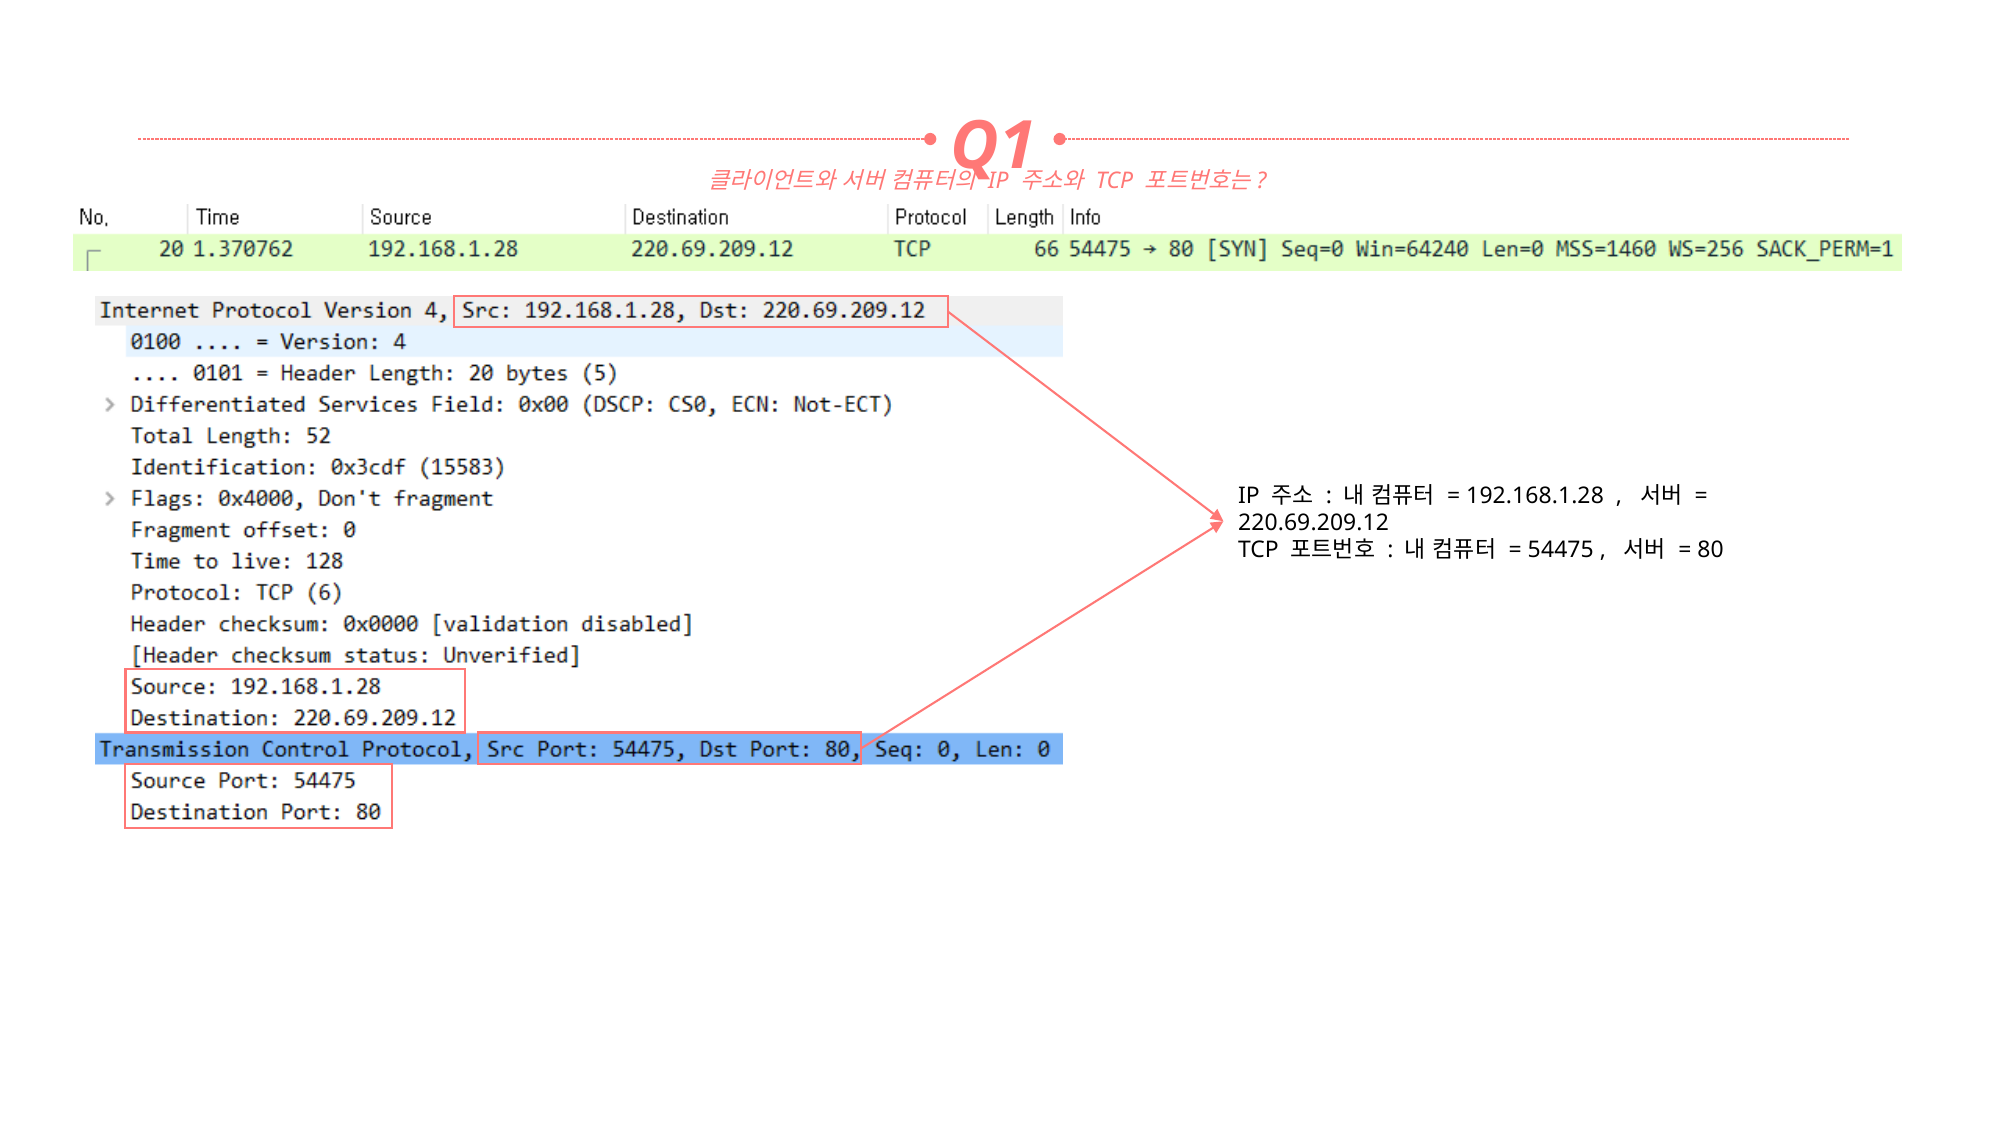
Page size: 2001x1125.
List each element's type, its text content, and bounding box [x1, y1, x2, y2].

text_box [948, 311, 1224, 508]
picture [73, 204, 1902, 271]
text_box 클라이언트와 서버 컴퓨터의 IP 주소와 TCP 포트번호는? [125, 157, 1850, 201]
text_box IP 주소 : 내 컴퓨터 = 192.168.1.28 , 서버 = 220.69.209.12 TCP 포트번호 : 내 컴퓨터 = 54475 , 서버 = 80 [1224, 472, 1869, 570]
text_box Q1 [606, 54, 1380, 157]
picture [95, 296, 1063, 829]
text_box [861, 508, 1224, 749]
